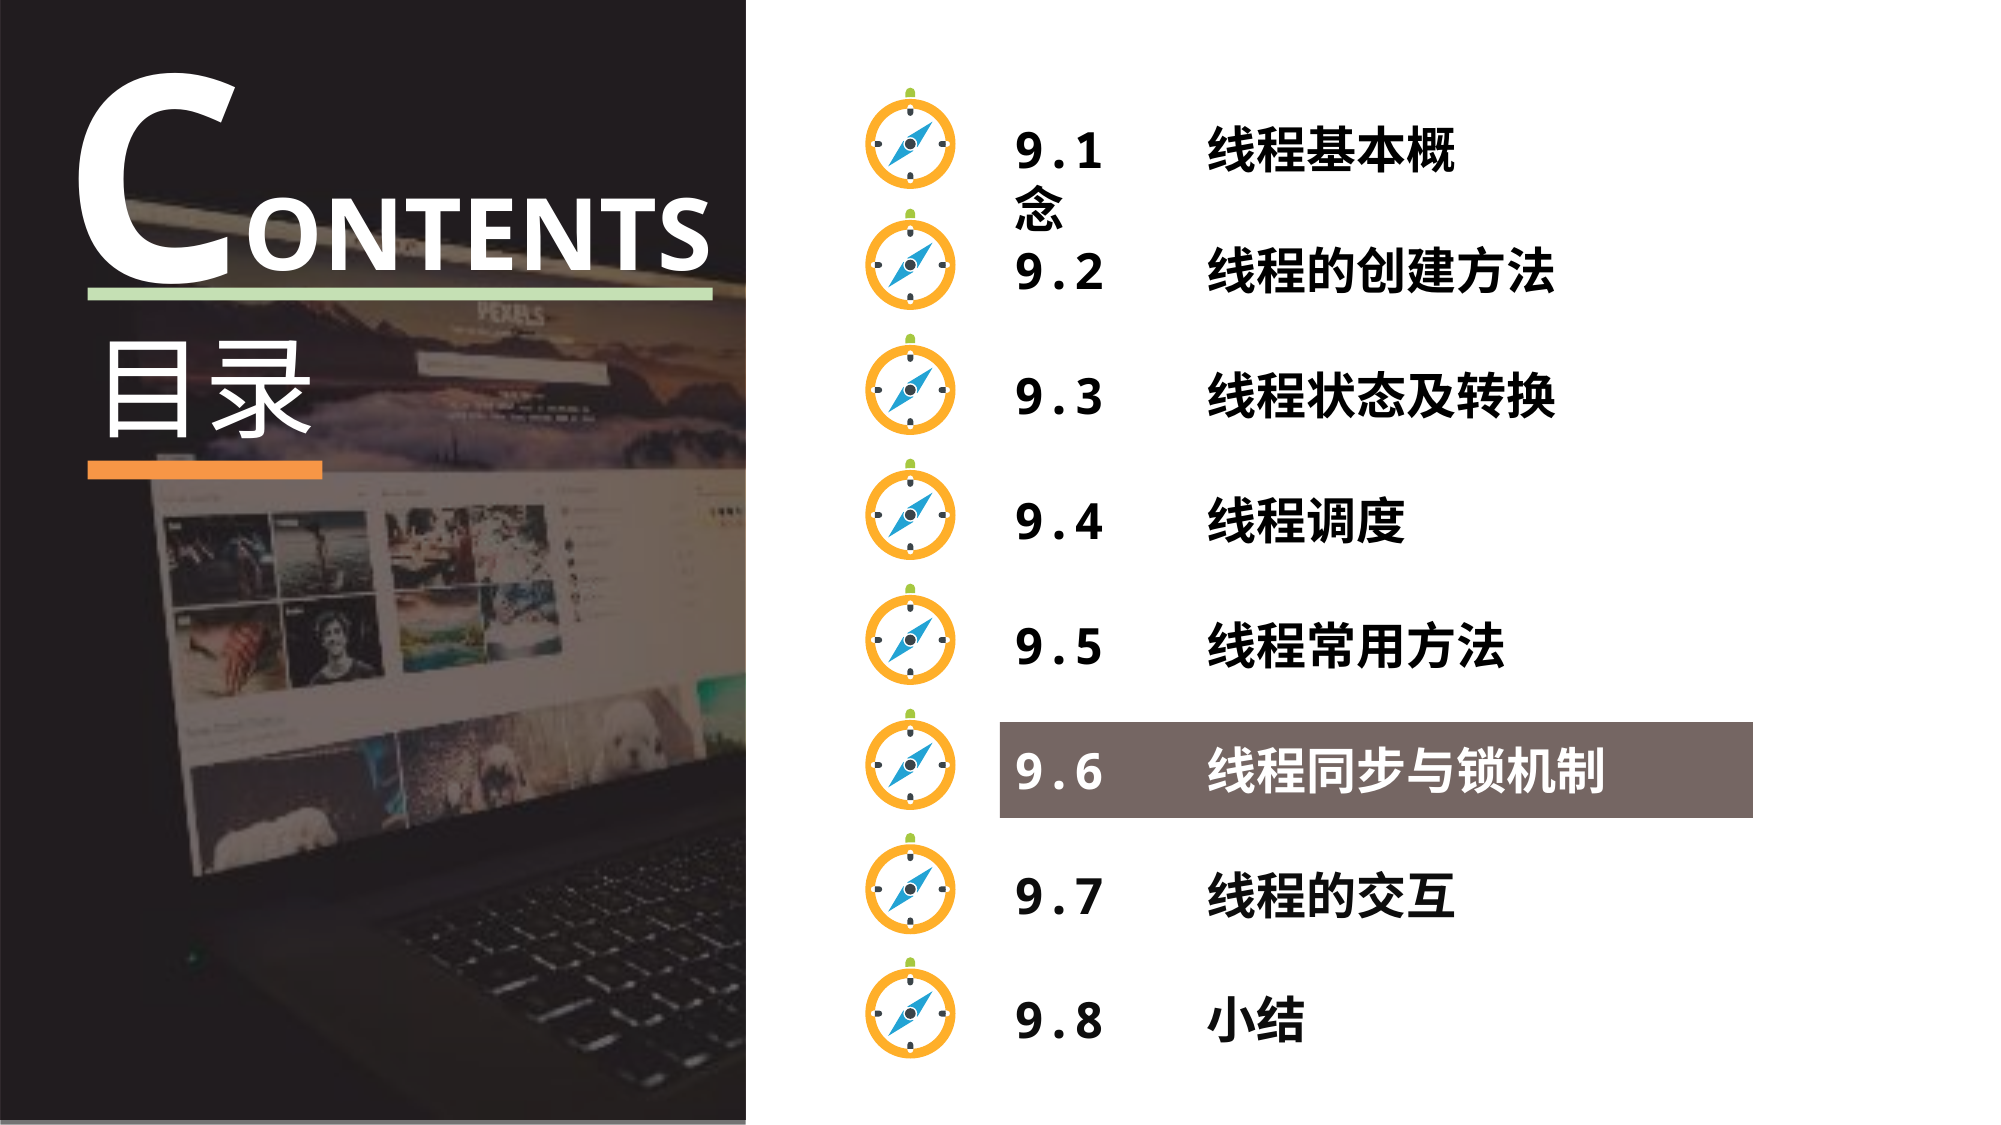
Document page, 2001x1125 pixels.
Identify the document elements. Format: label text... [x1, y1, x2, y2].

text_box [0, 0, 747, 1125]
text_box 9.2 线程的创建方法 [999, 232, 1588, 308]
text_box 9.4 线程调度 [999, 482, 1713, 558]
text_box 9.8 小结 [999, 981, 1850, 1056]
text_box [865, 957, 956, 1059]
text_box 9.3 线程状态及转换 [999, 357, 1688, 433]
text_box 9.7 线程的交互 [999, 856, 1850, 932]
text_box 9.6 线程同步与锁机制 [999, 732, 1632, 856]
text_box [865, 458, 956, 560]
text_box 9.1 线程基本概念 [999, 111, 1513, 247]
text_box 9.5 线程常用方法 [999, 607, 1632, 683]
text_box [865, 708, 956, 811]
picture [0, 0, 746, 1120]
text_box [865, 208, 956, 311]
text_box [865, 832, 956, 935]
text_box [865, 87, 956, 190]
text_box [999, 721, 1754, 819]
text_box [865, 333, 956, 436]
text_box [865, 583, 956, 686]
